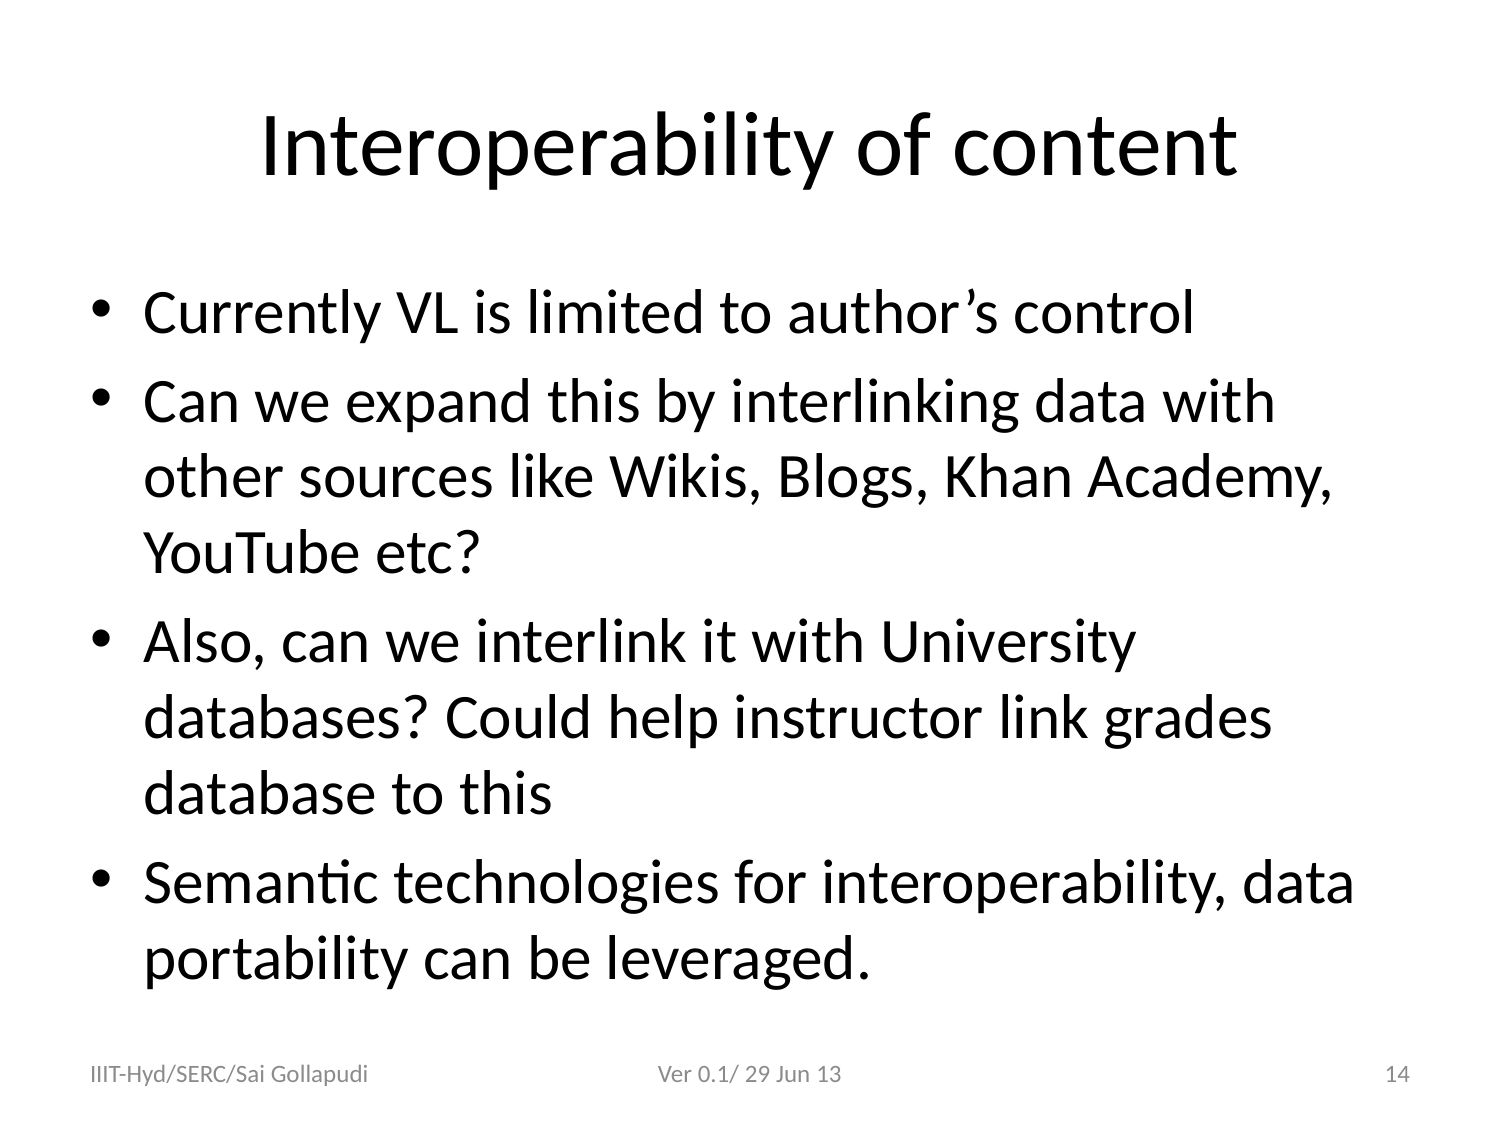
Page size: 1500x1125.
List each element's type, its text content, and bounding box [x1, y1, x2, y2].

slide_number IIIT-Hyd/SERC/Sai Gollapudi [75, 1042, 425, 1103]
title Interoperability of content [75, 45, 1425, 233]
footer Ver 0.1/ 29 Jun 13 [512, 1042, 988, 1103]
slide_number 14 [1074, 1042, 1425, 1103]
list Currently VL is limited to author’s control Can we expand this by interlinking data with other sources like Wikis, Blogs, Khan Academy, YouTube etc? Also, can we interlink it with University databases? Could help instructor link grades database to this Semantic technologies for interoperability, data portability can be leveraged. [75, 262, 1425, 1005]
